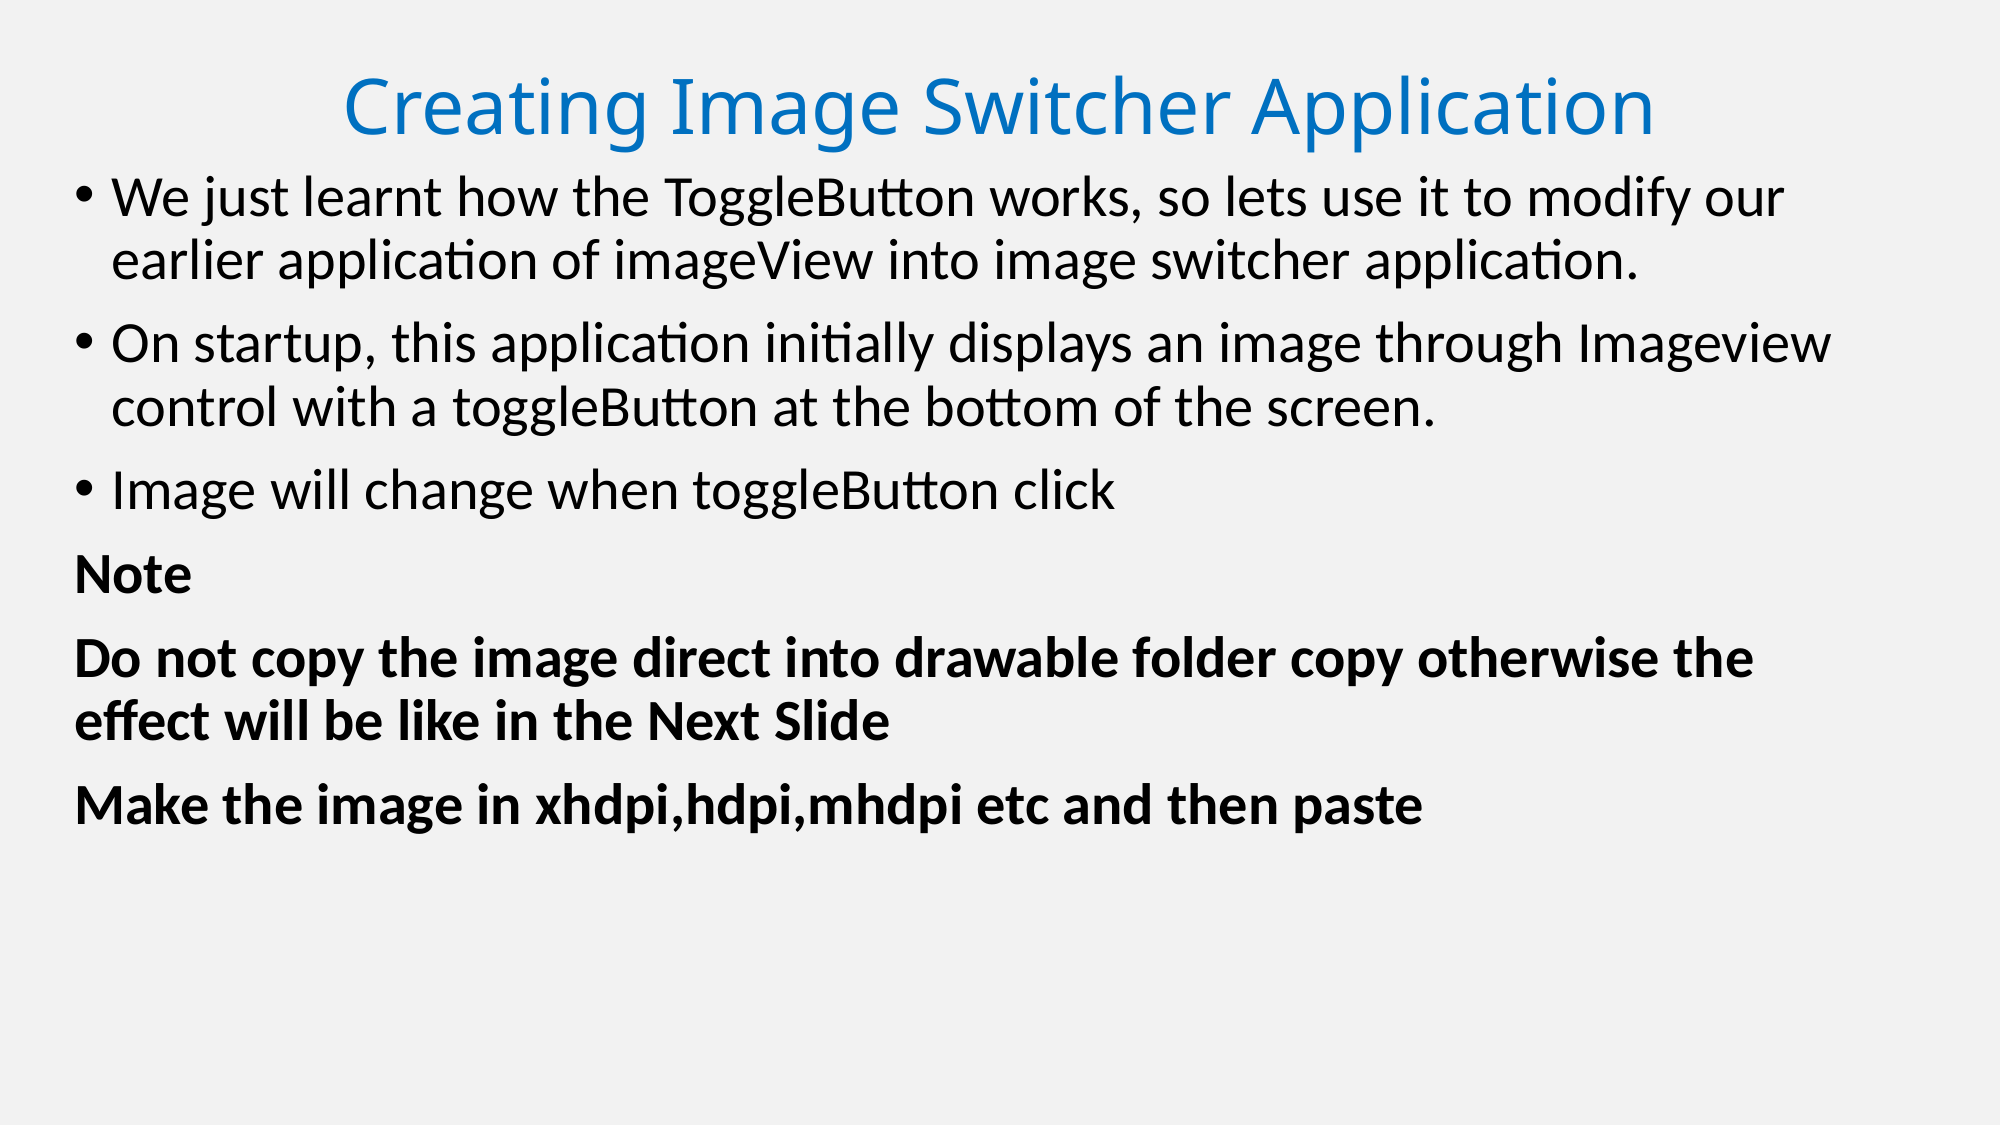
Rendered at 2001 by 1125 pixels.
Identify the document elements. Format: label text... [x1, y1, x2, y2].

list We just learnt how the ToggleButton works, so lets use it to modify our earlier application of imageView into image switcher application. On startup, this application initially displays an image through Imageview control with a toggleButton at the bottom of the screen. Image will change when toggleButton click Note Do not copy the image direct into drawable folder copy otherwise the effect will be like in the Next Slide Make the image in xhdpi,hdpi,mhdpi etc and then paste [59, 158, 1863, 1014]
title Creating Image Switcher Application [137, 59, 1863, 158]
